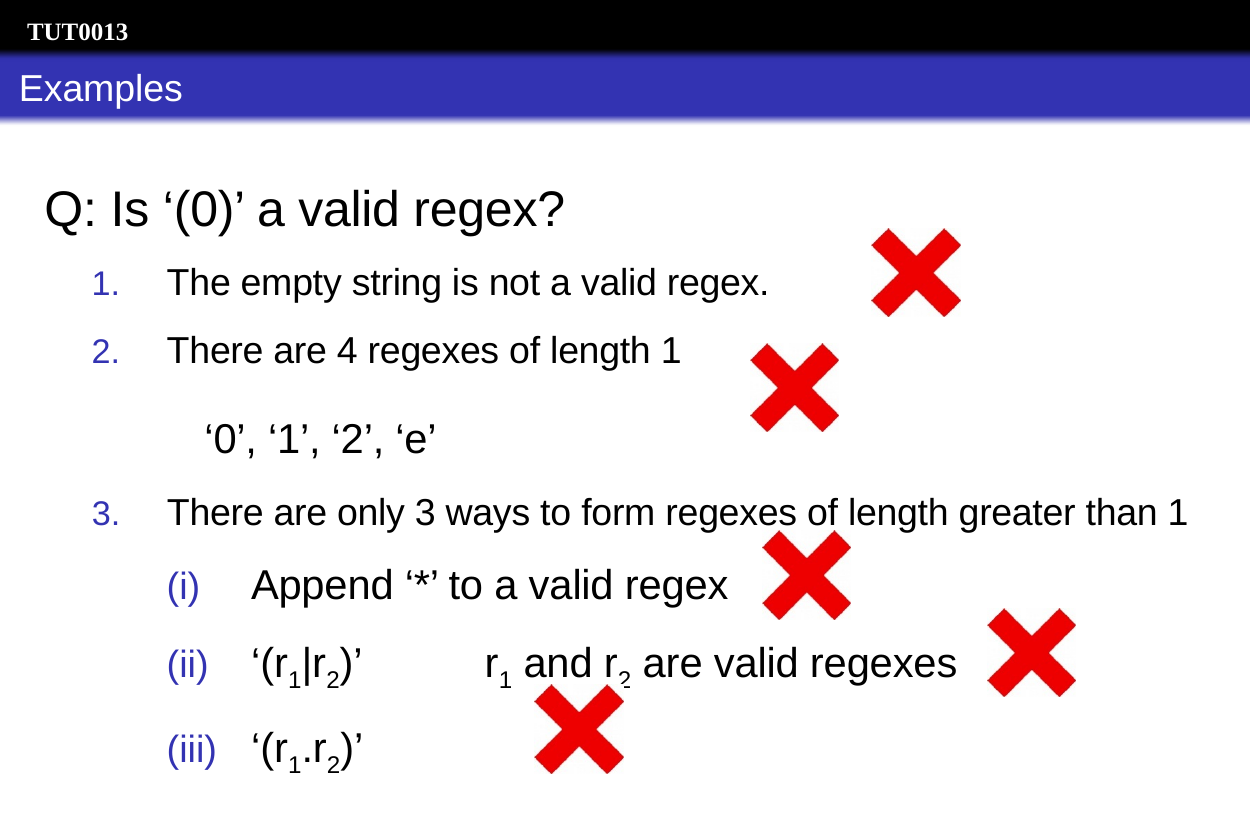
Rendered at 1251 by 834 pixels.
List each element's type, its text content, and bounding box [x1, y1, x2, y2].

text_box The empty string is not a valid regex. There are 4 regexes of length 1 [74, 245, 916, 379]
text_box Q: Is ‘(0)’ a valid regex? [27, 139, 1053, 245]
picture [534, 684, 624, 774]
text_box ‘0’, ‘1’, ‘2’, ‘e’ [187, 379, 472, 457]
picture [762, 530, 851, 620]
picture [0, 0, 1250, 129]
picture [871, 228, 961, 317]
picture [987, 608, 1076, 698]
text_box There are only 3 ways to form regexes of length greater than 1 Append ‘*’ to a valid regex ‘(r1|r2)’ r1 and r2 are valid regexes ‘(r1.r2)’ [75, 457, 1238, 786]
picture [749, 342, 839, 432]
